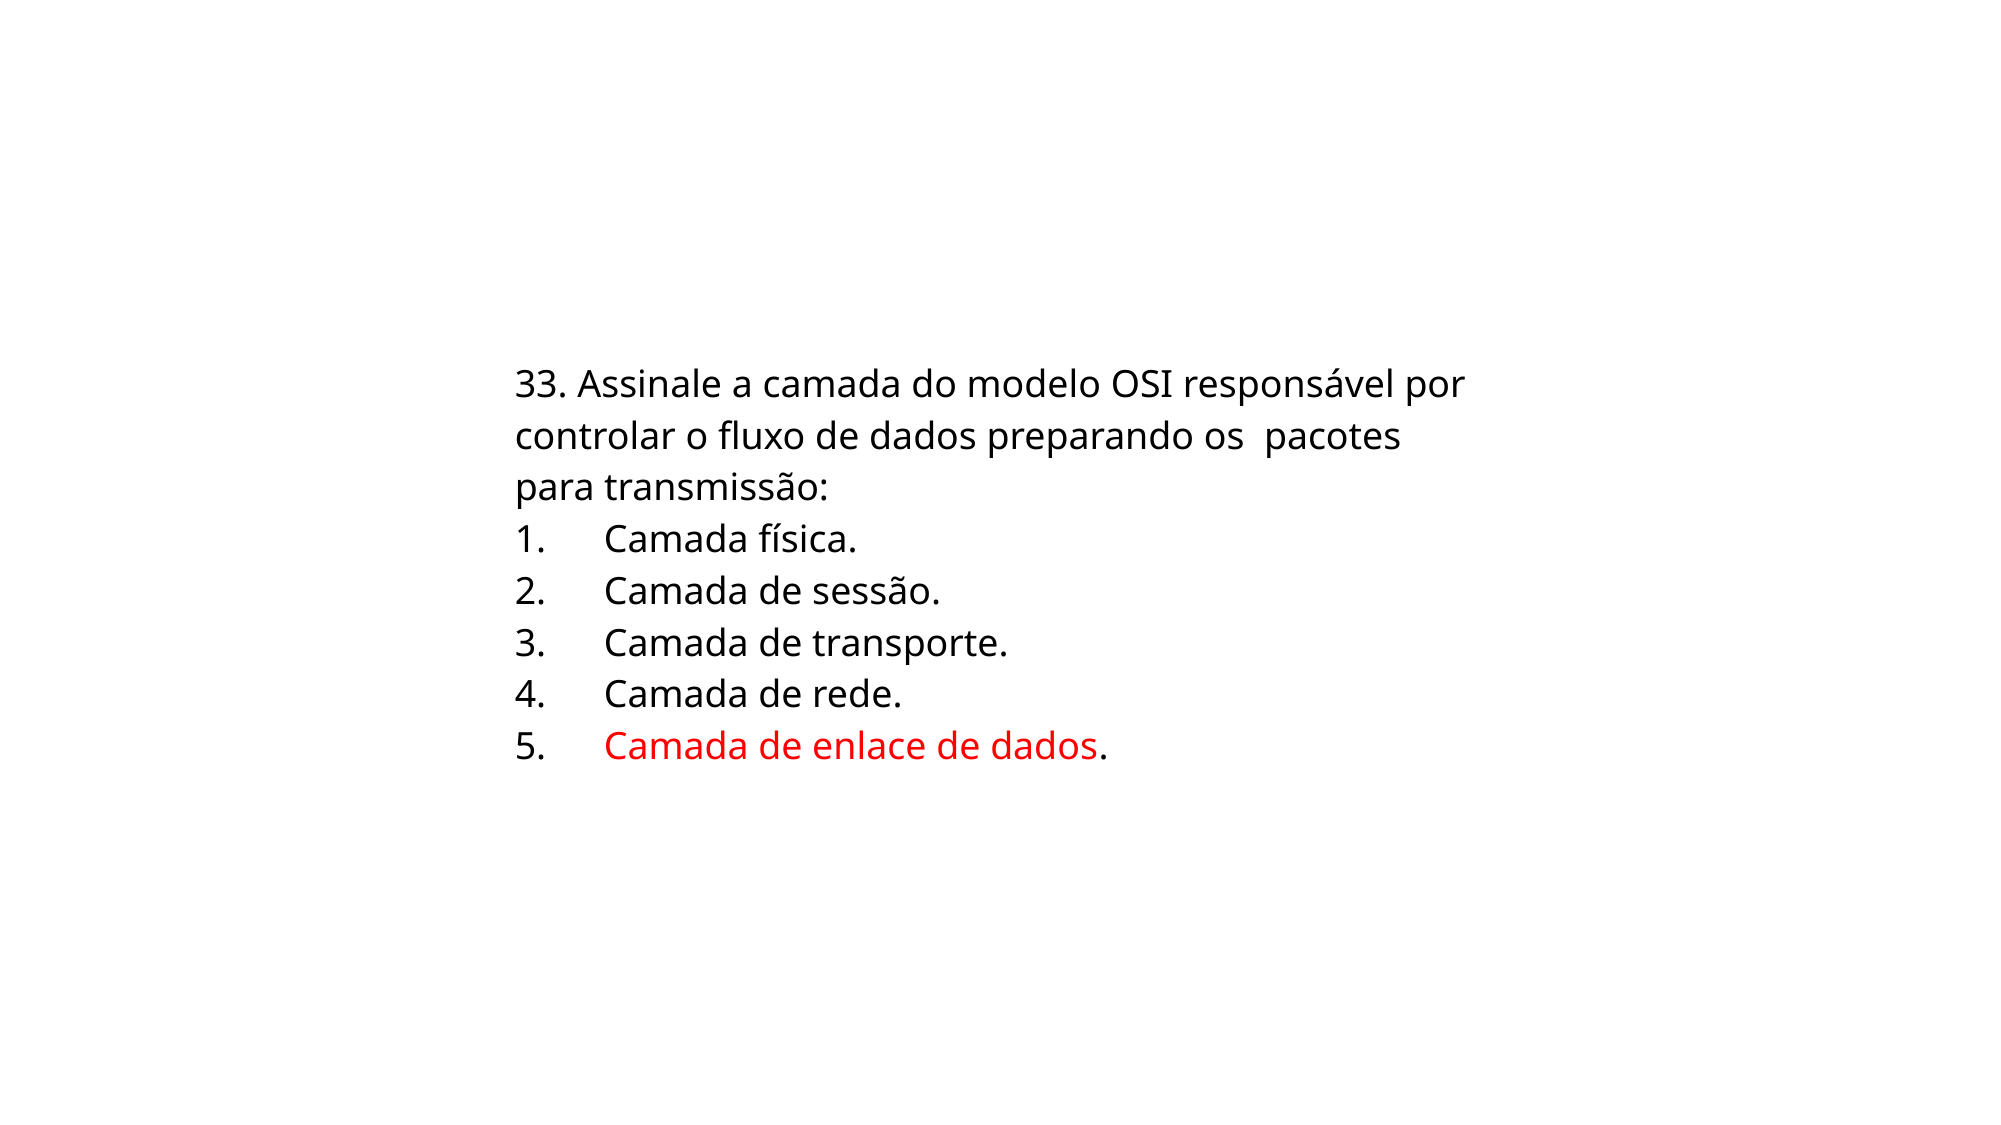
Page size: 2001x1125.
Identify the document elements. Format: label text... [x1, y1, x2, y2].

text_box 33. Assinale a camada do modelo OSI responsável por controlar o fluxo de dados preparando os pacotes para transmissão: 1. Camada física. 2. Camada de sessão. 3. Camada de transporte. 4. Camada de rede. 5. Camada de enlace de dados. [500, 345, 1500, 775]
